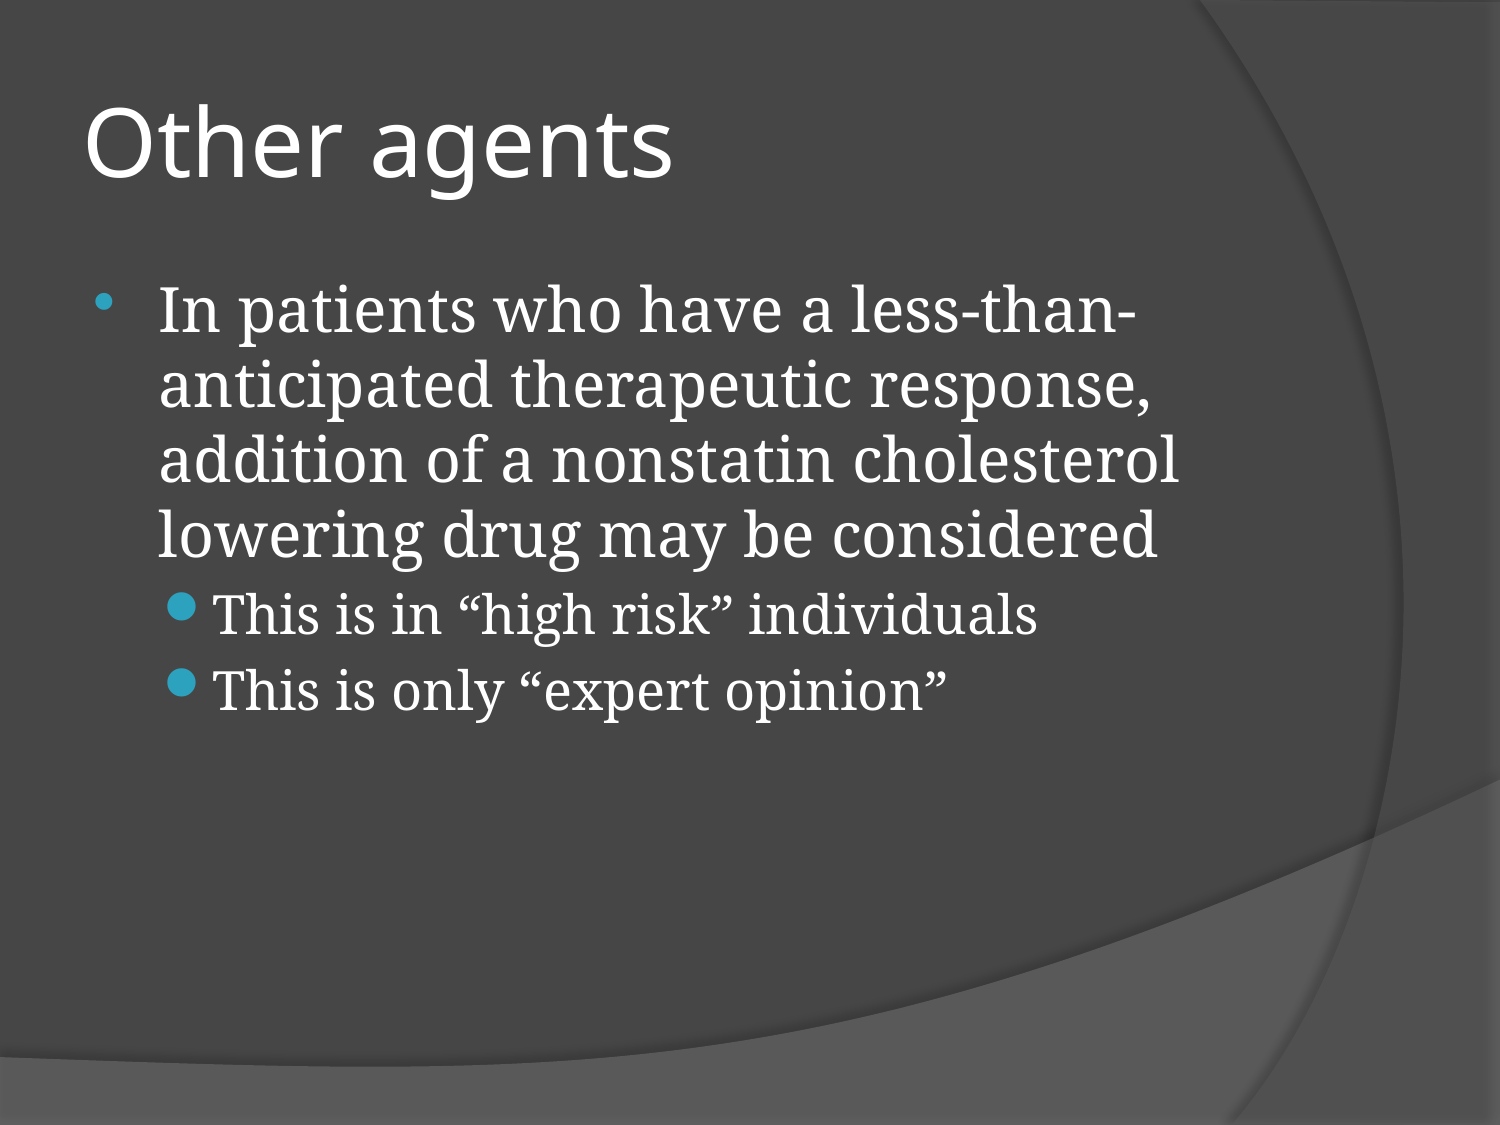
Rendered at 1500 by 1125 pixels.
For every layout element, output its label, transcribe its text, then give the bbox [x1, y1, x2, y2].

title Other agents [75, 45, 1300, 233]
list In patients who have a less-than-anticipated therapeutic response, addition of a nonstatin cholesterol lowering drug may be considered This is in “high risk” individuals This is only “expert opinion” [75, 262, 1300, 1005]
